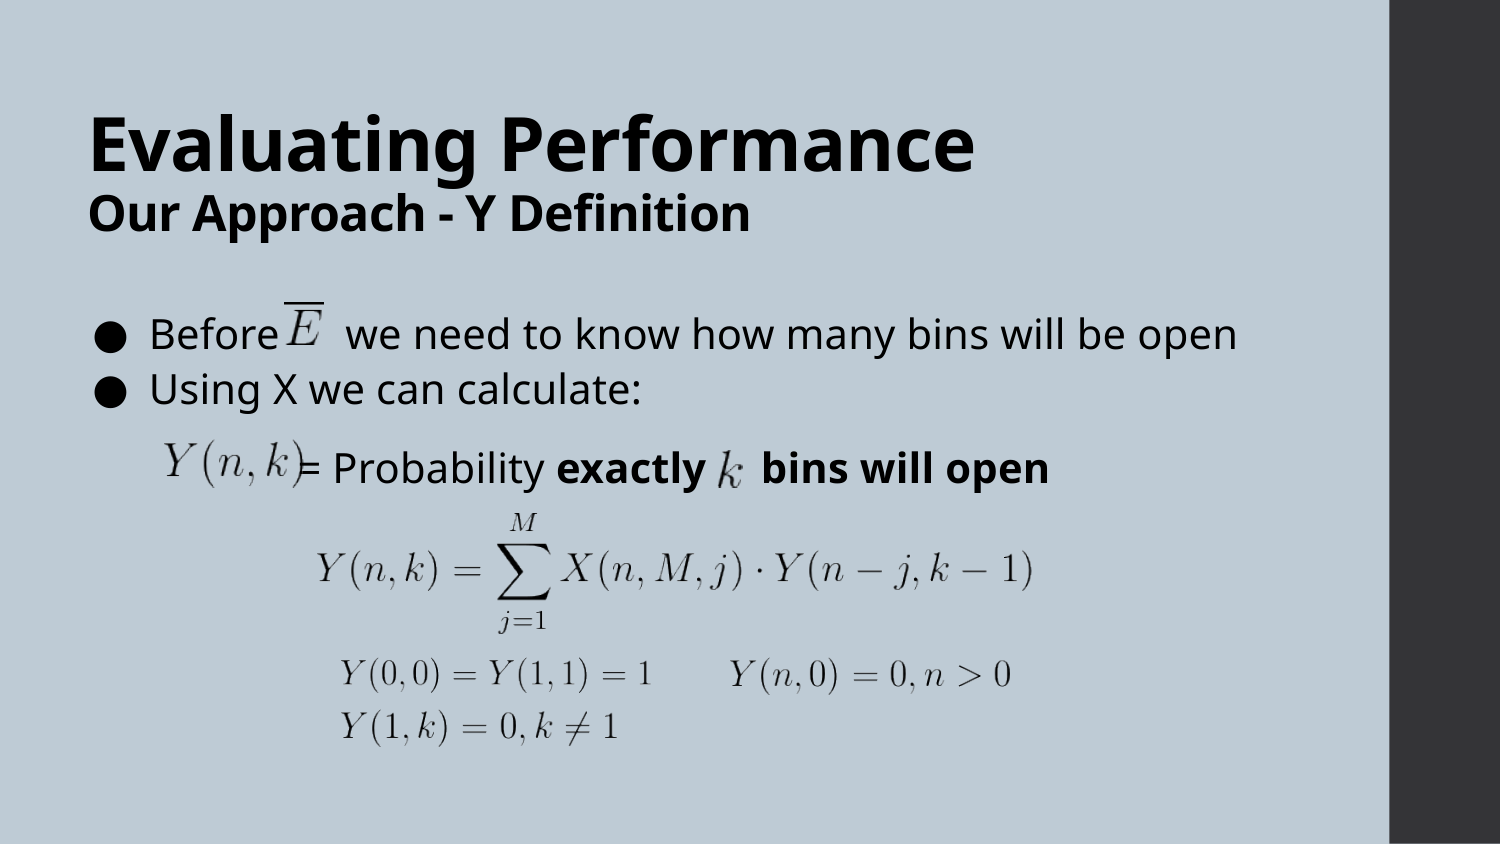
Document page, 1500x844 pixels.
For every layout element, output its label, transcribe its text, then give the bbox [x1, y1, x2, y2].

picture [717, 449, 744, 488]
picture [316, 512, 1032, 634]
list Before we need to know how many bins will be open Using X we can calculate: = Probability exactly bins will open [58, 287, 1290, 690]
picture [164, 439, 304, 488]
picture [341, 657, 651, 693]
picture [730, 657, 1010, 695]
title Evaluating Performance Our Approach - Y Definition [72, 92, 1304, 249]
picture [283, 301, 324, 345]
picture [341, 709, 617, 748]
